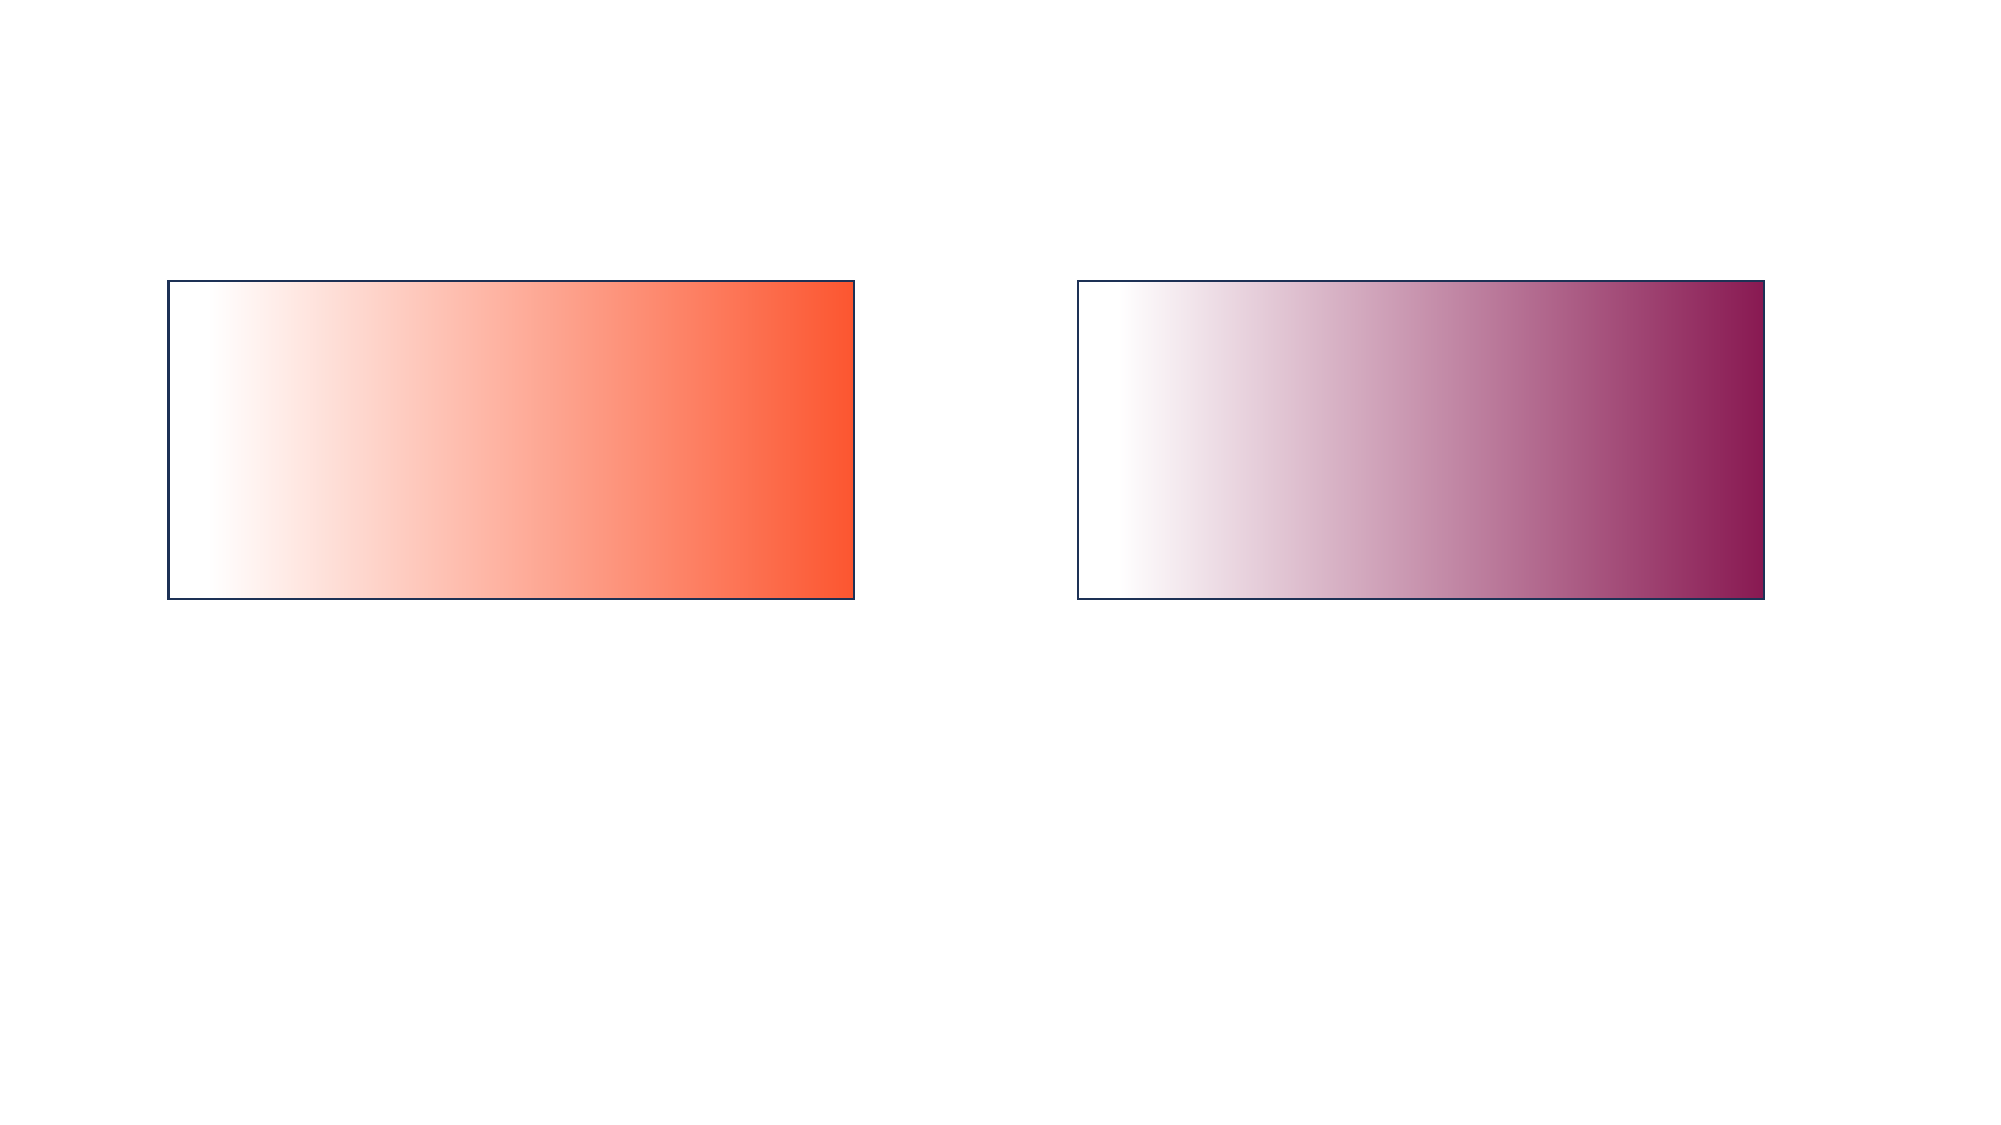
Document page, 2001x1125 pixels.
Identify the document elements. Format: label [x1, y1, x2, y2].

text_box [1077, 280, 1765, 600]
text_box [167, 280, 855, 600]
